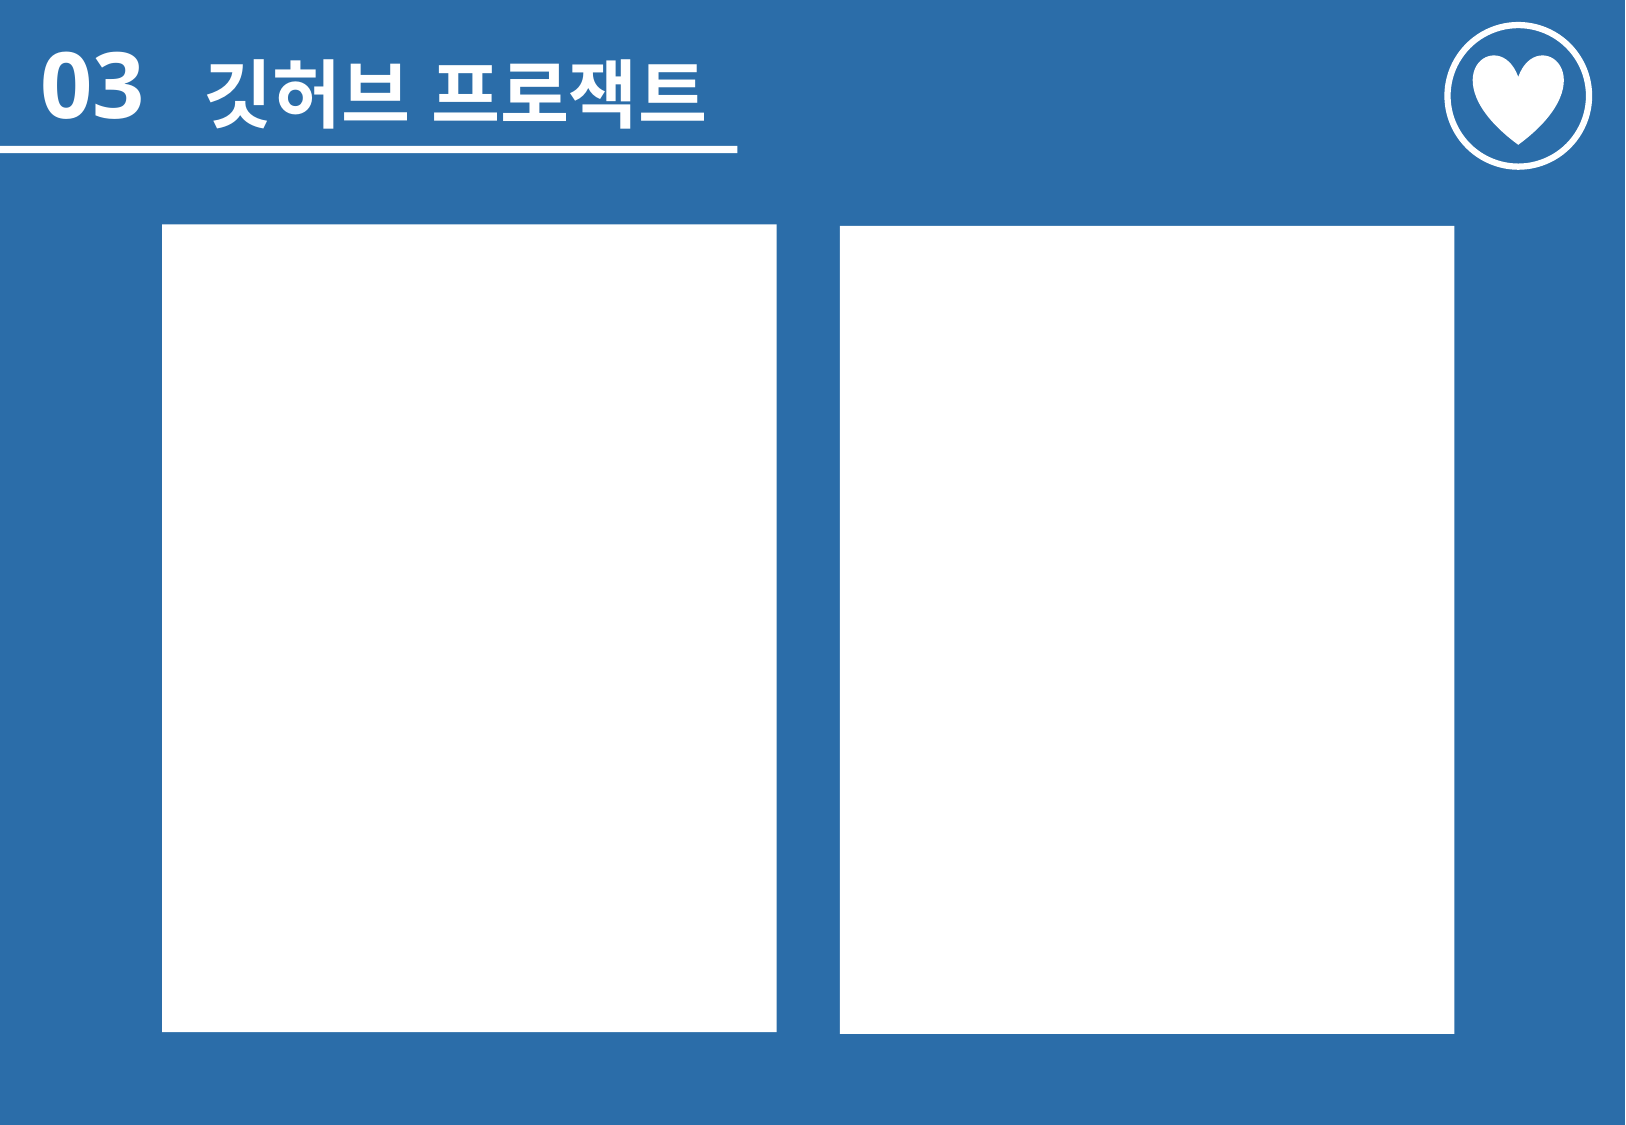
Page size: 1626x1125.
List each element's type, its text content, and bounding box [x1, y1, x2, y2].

text_box [839, 225, 1455, 1035]
text_box 03 [25, 19, 180, 145]
text_box 깃허브 프로잭트 [188, 39, 723, 145]
text_box [161, 223, 778, 1033]
text_box [0, 145, 739, 154]
text_box [0, 0, 1625, 1125]
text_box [1447, 25, 1590, 167]
